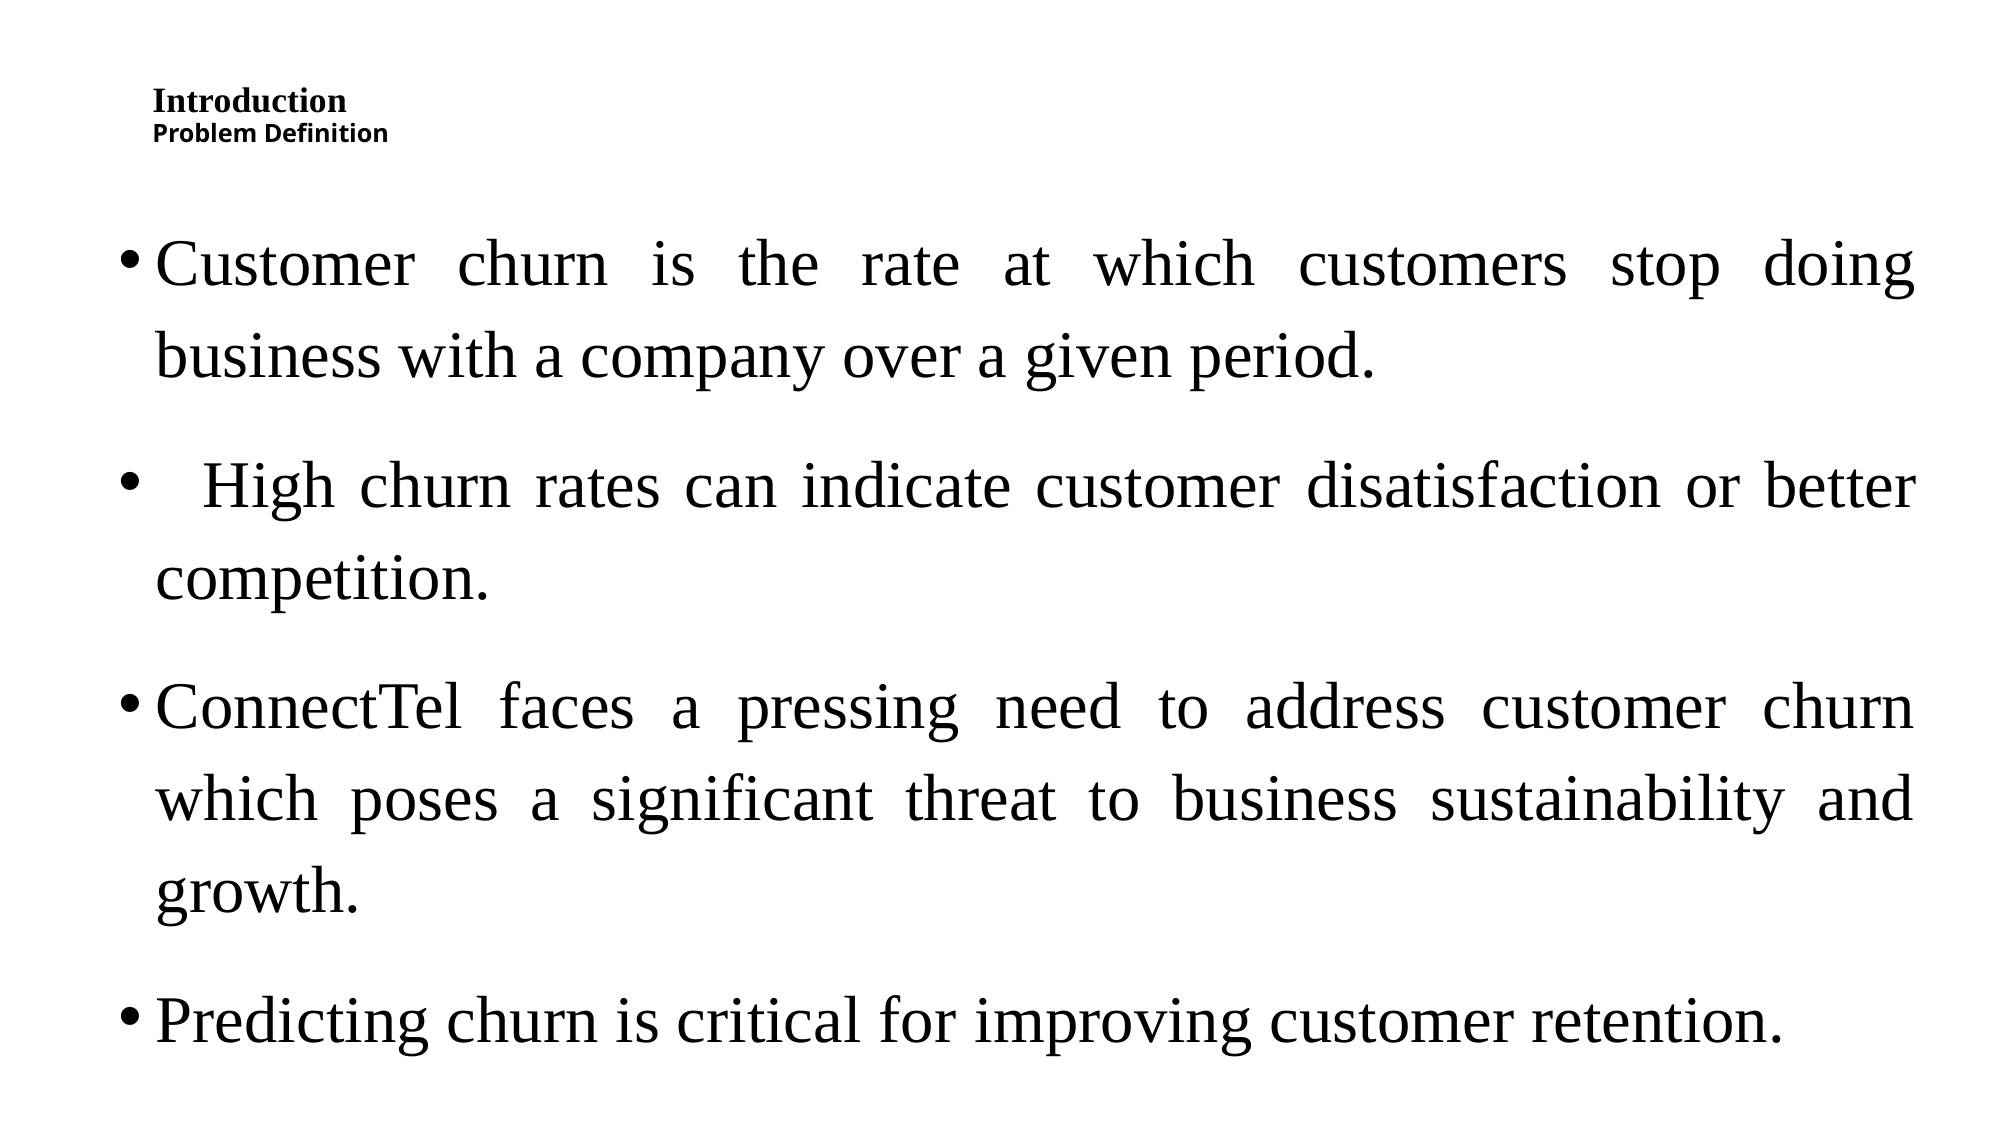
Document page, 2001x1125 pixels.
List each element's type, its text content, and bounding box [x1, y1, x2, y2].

title Introduction Problem Definition [137, 34, 1863, 199]
list Customer churn is the rate at which customers stop doing business with a company over a given period. High churn rates can indicate customer disatisfaction or better competition. ConnectTel faces a pressing need to address customer churn which poses a significant threat to business sustainability and growth. Predicting churn is critical for improving customer retention. [103, 199, 1933, 1066]
